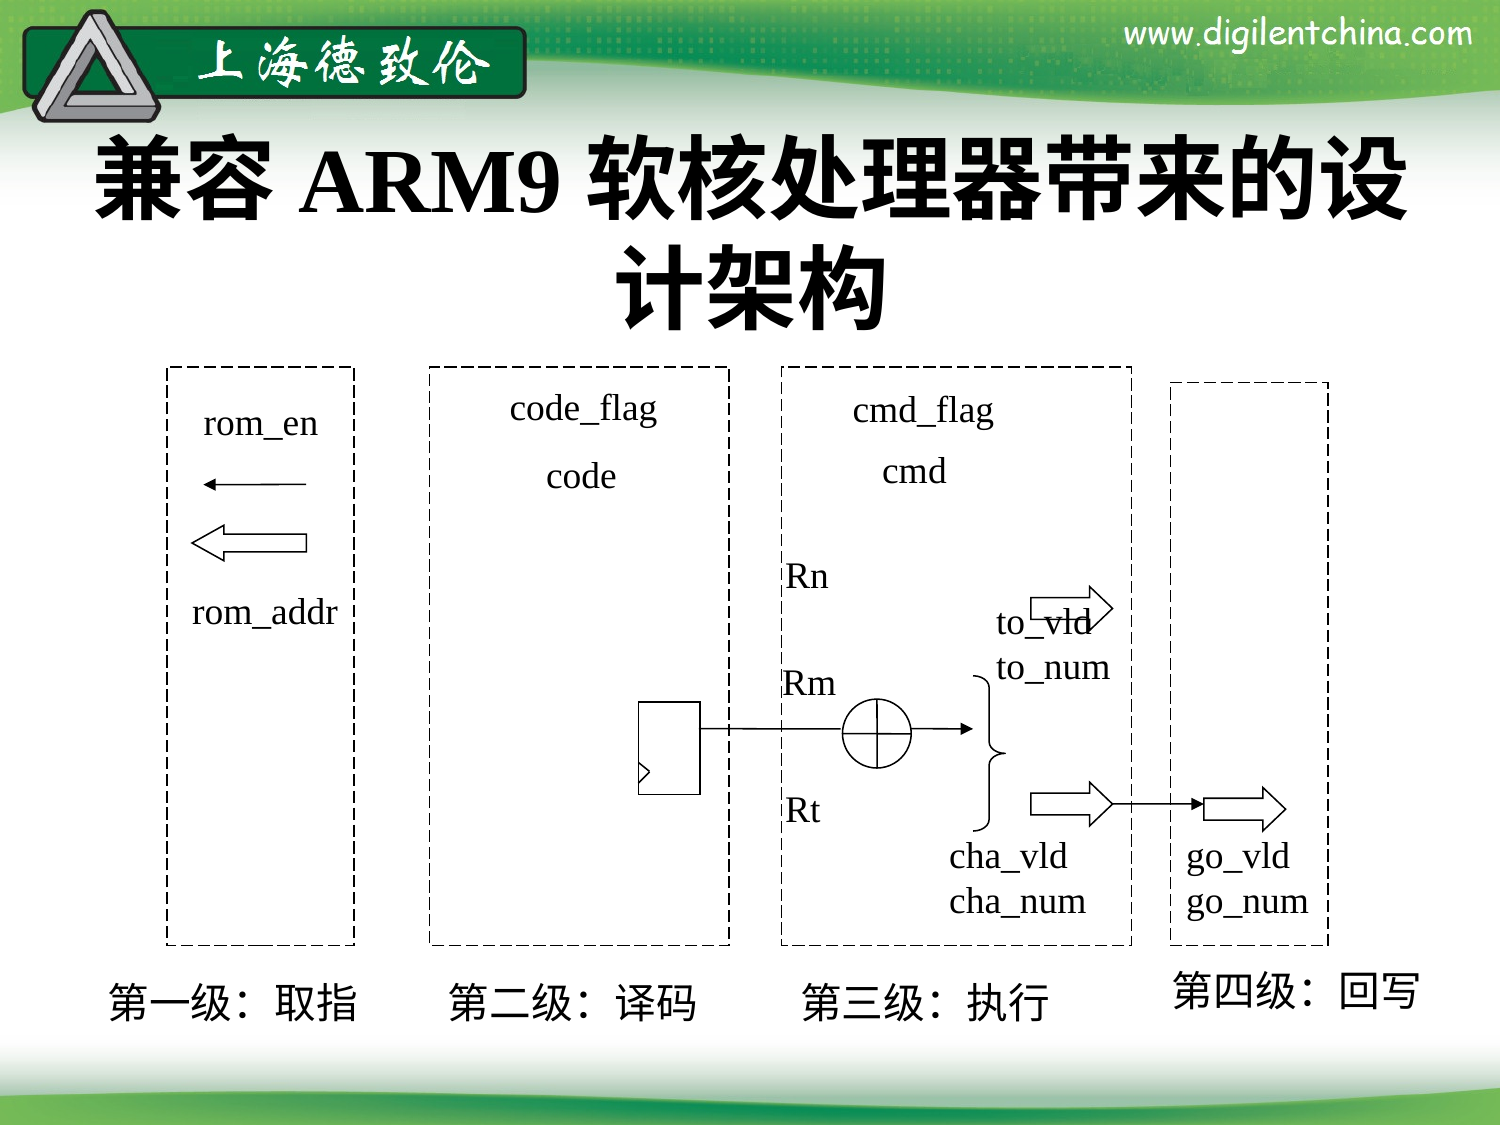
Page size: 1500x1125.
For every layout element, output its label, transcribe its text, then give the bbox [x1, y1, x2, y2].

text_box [93, 304, 1431, 1046]
title 兼容ARM9软核处理器带来的设计架构 [76, 137, 1427, 325]
picture [0, 0, 1500, 1125]
